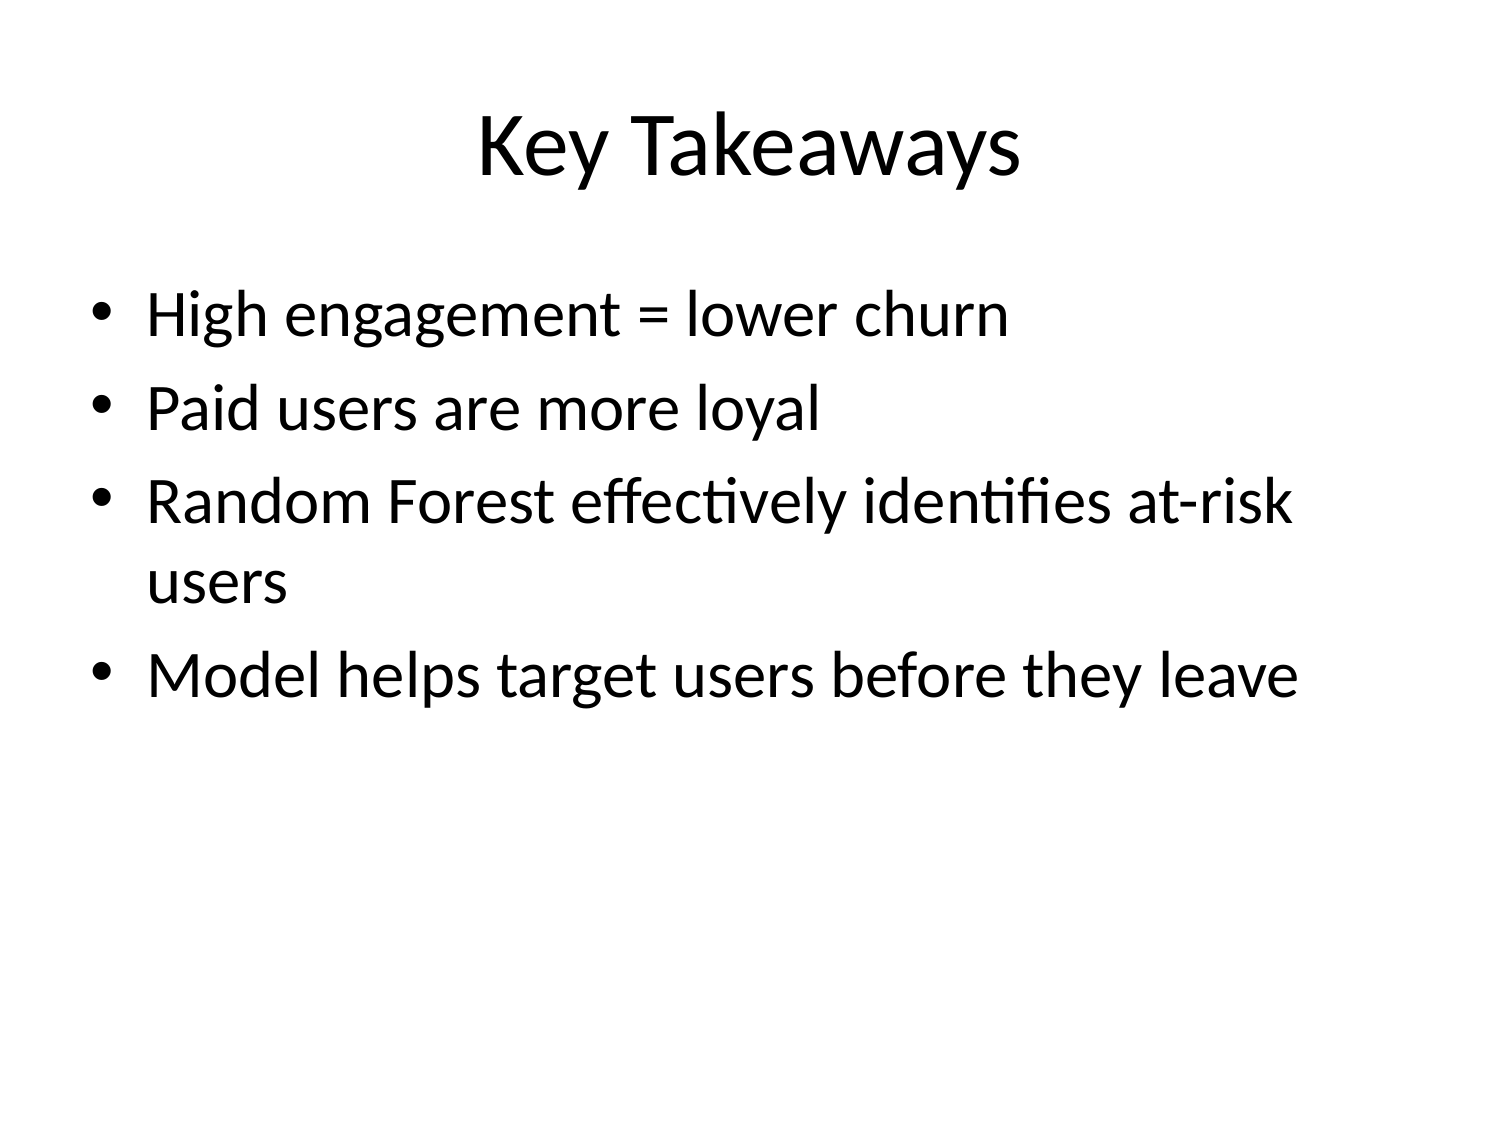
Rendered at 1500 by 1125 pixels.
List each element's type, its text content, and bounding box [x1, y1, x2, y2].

list High engagement = lower churn Paid users are more loyal Random Forest effectively identifies at-risk users Model helps target users before they leave [75, 262, 1425, 1005]
title Key Takeaways [75, 45, 1425, 233]
